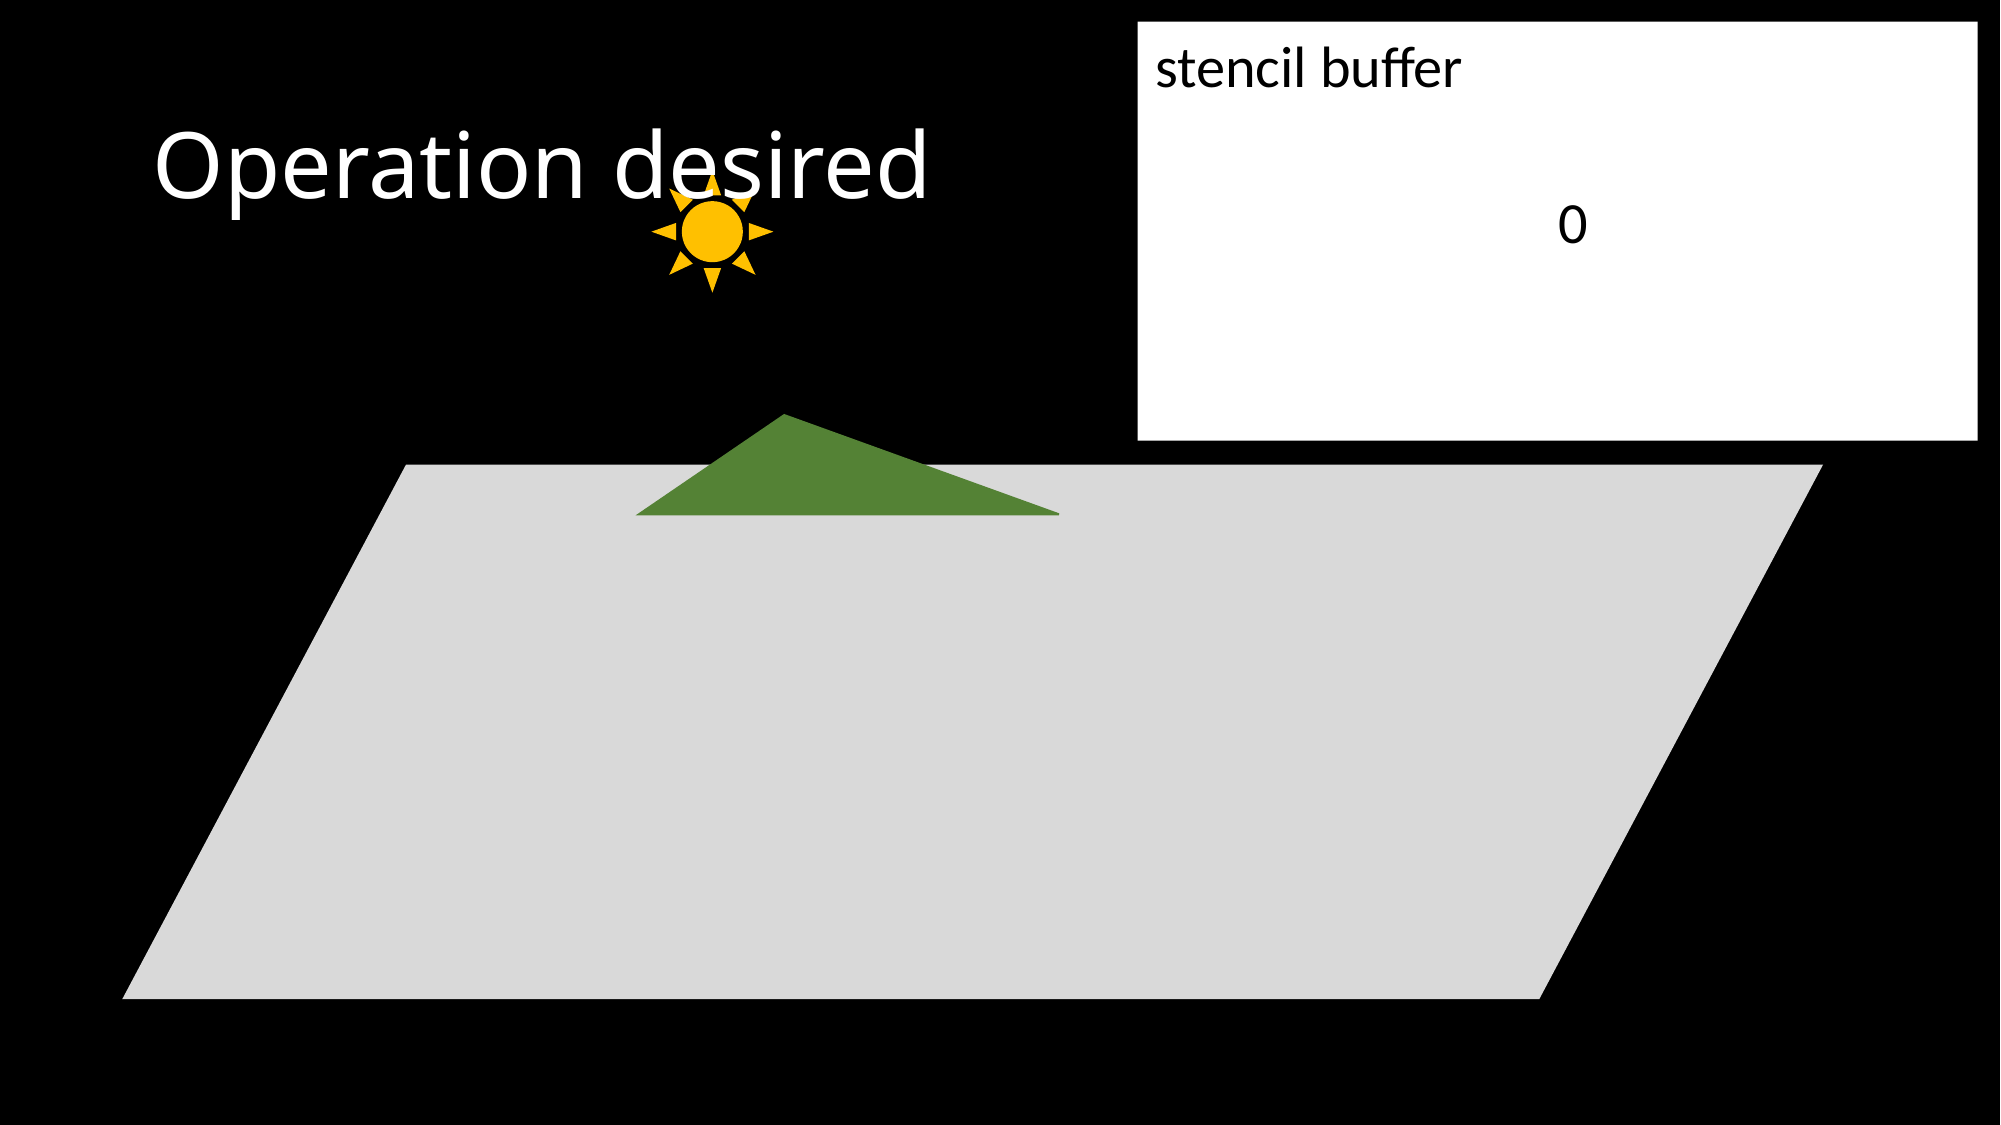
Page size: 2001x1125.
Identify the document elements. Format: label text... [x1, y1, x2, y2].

title Operation desired [137, 59, 1863, 278]
text_box [706, 278, 719, 296]
text_box stencil buffer [1140, 21, 1478, 59]
text_box [1137, 21, 1979, 442]
text_box [635, 413, 1060, 516]
text_box [120, 463, 1825, 1001]
